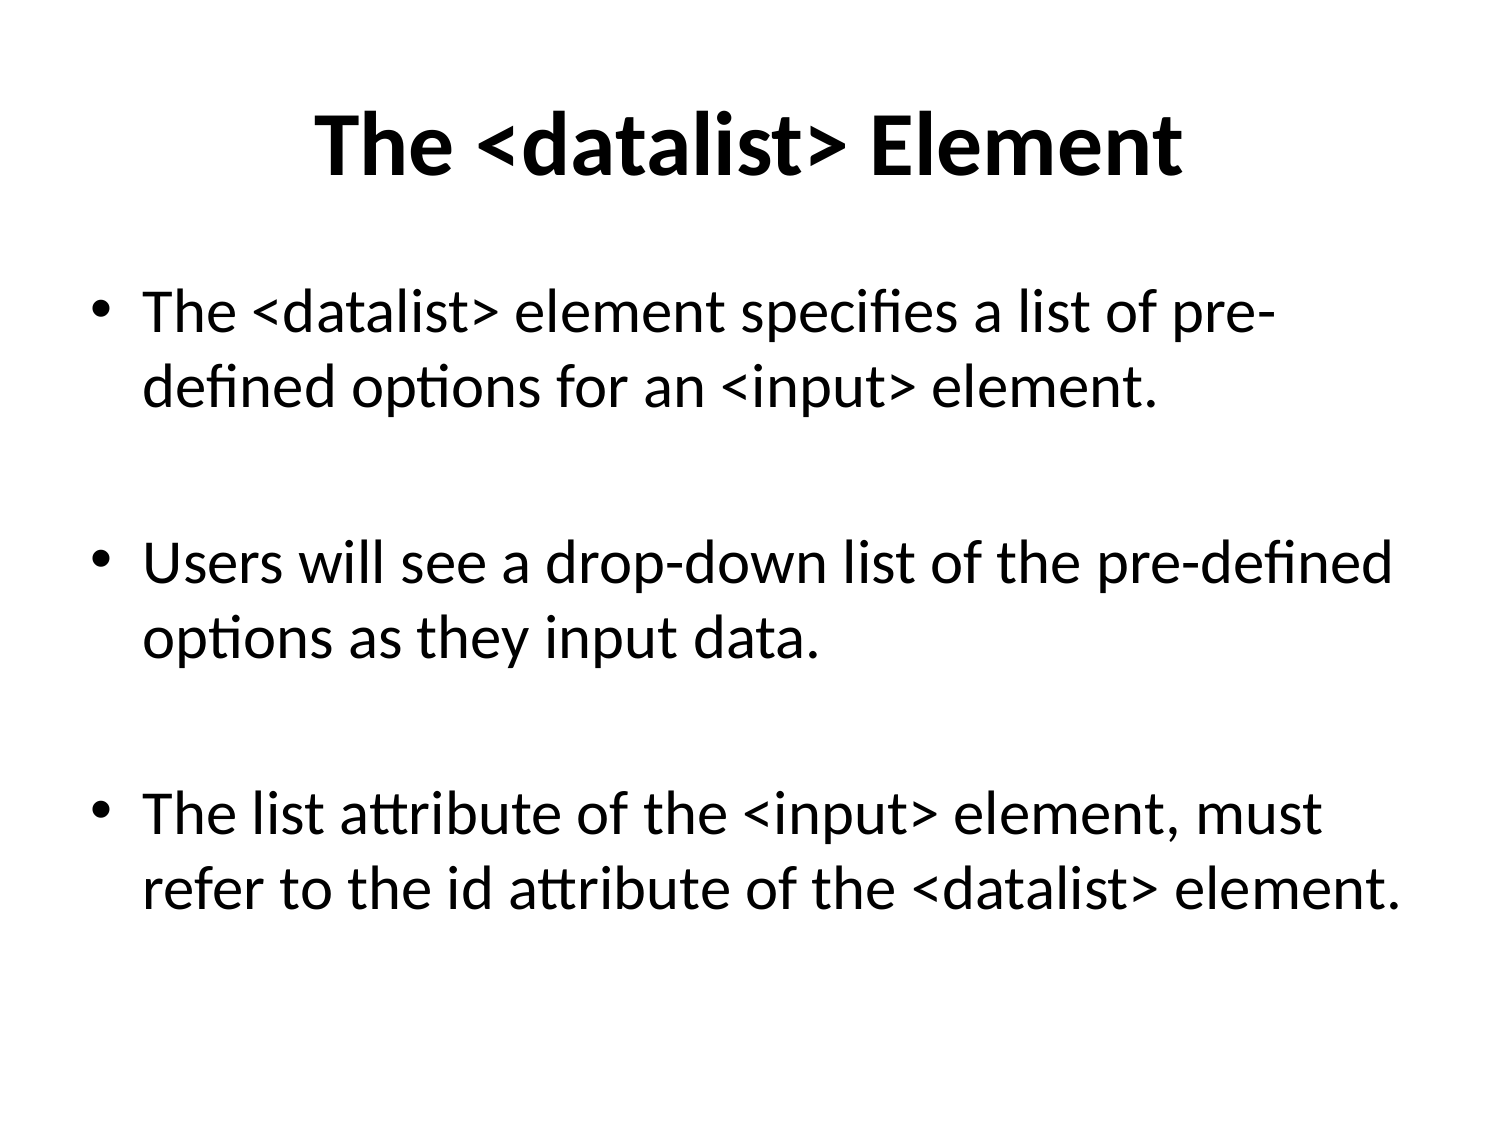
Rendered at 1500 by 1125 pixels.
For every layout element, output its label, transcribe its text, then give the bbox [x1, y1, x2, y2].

list The <datalist> element specifies a list of pre-defined options for an <input> element. Users will see a drop-down list of the pre-defined options as they input data. The list attribute of the <input> element, must refer to the id attribute of the <datalist> element. [75, 262, 1425, 1005]
title The <datalist> Element [75, 45, 1425, 233]
